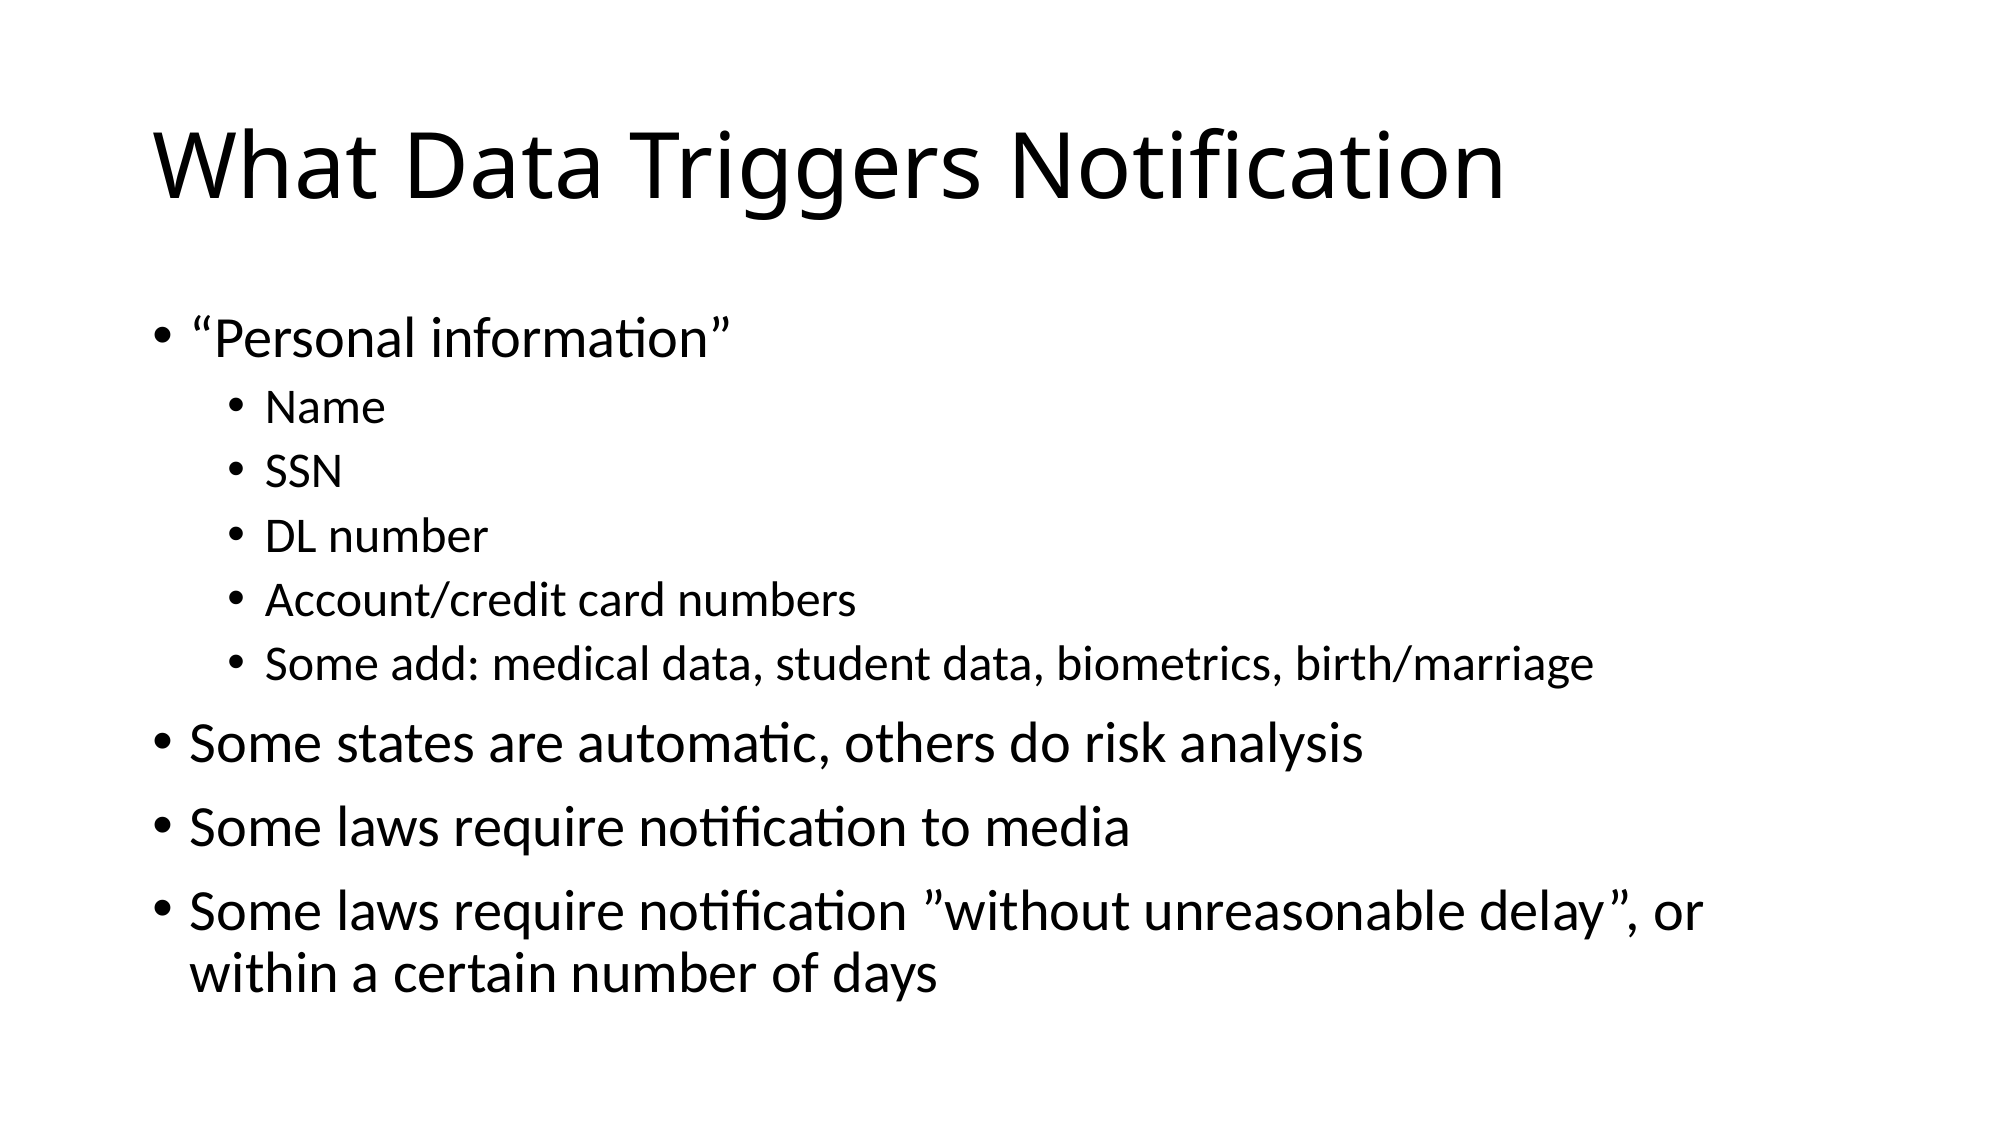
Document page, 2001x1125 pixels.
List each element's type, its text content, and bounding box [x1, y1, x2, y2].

list “Personal information” Name SSN DL number Account/credit card numbers Some add: medical data, student data, biometrics, birth/marriage Some states are automatic, others do risk analysis Some laws require notification to media Some laws require notification ”without unreasonable delay”, or within a certain number of days [137, 299, 1863, 1014]
title What Data Triggers Notification [137, 59, 1863, 278]
